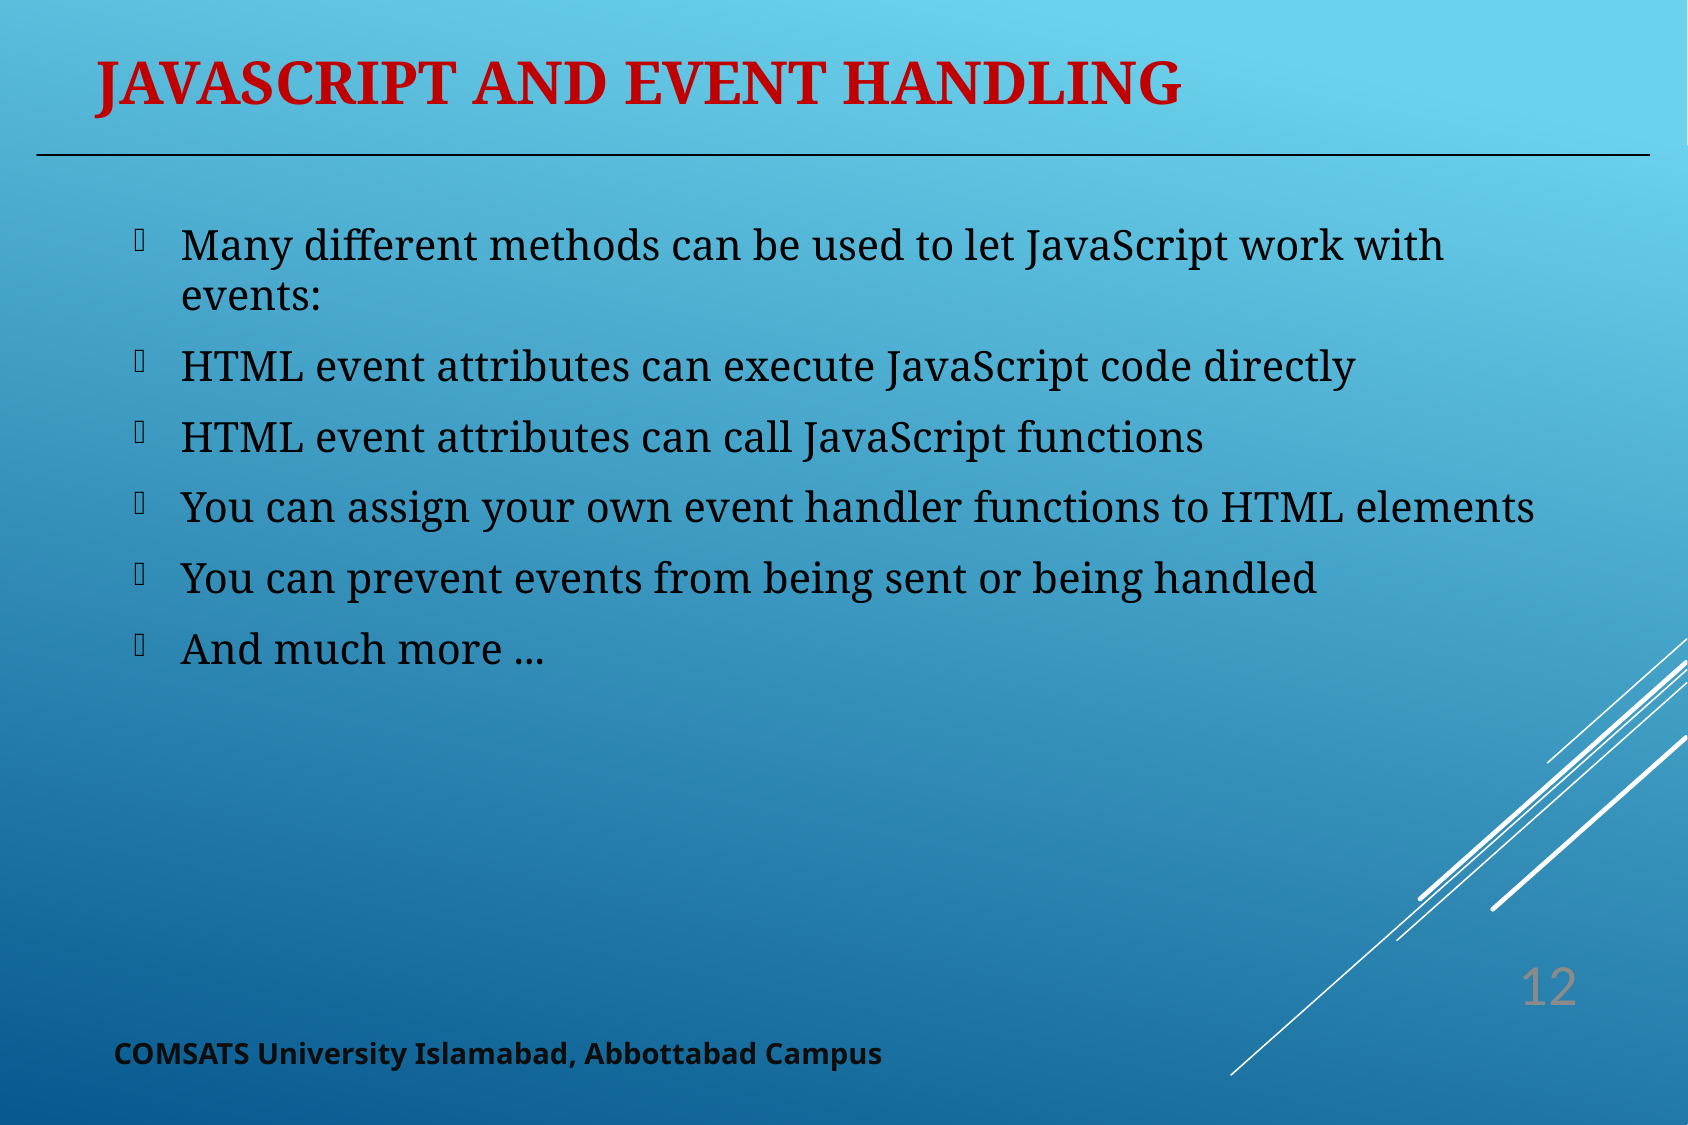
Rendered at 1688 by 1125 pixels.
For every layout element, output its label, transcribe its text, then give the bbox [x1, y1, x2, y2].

list Many different methods can be used to let JavaScript work with events: HTML event attributes can execute JavaScript code directly HTML event attributes can call JavaScript functions You can assign your own event handler functions to HTML elements You can prevent events from being sent or being handled And much more ... [118, 174, 1607, 788]
slide_number 12 [1434, 915, 1593, 1025]
footer COMSATS University Islamabad, Abbottabad Campus [98, 1027, 1171, 1088]
text_box JavaScript and event handling [81, 37, 1291, 125]
